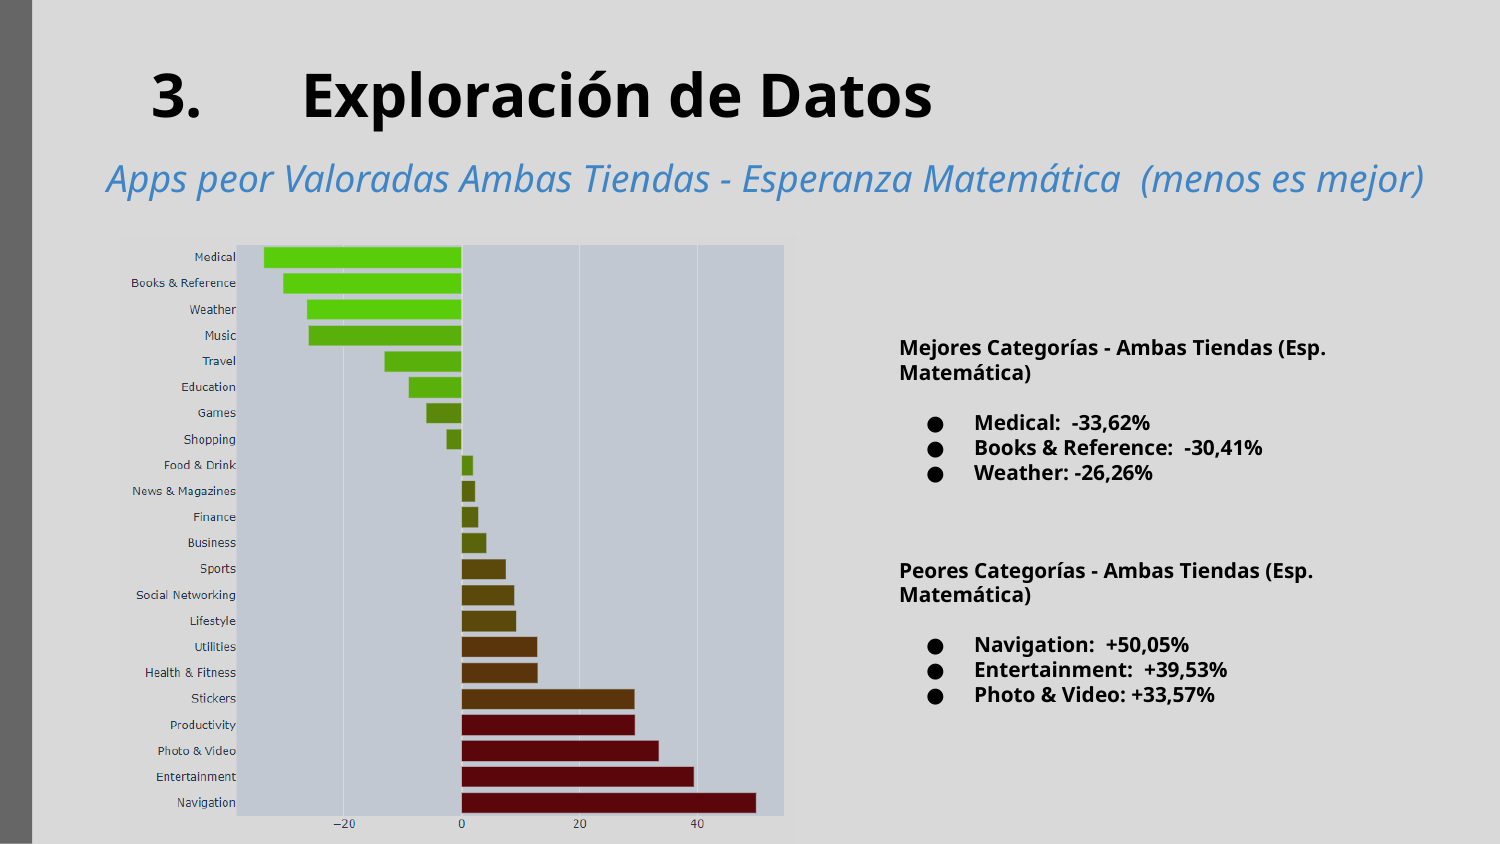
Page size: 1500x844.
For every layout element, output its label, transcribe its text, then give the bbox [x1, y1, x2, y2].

text_box 3. Exploración de Datos [136, 42, 1364, 140]
picture [119, 234, 797, 844]
text_box [0, 0, 33, 844]
text_box Apps peor Valoradas Ambas Tiendas - Esperanza Matemática (menos es mejor) [60, 140, 1473, 216]
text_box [883, 319, 1424, 700]
